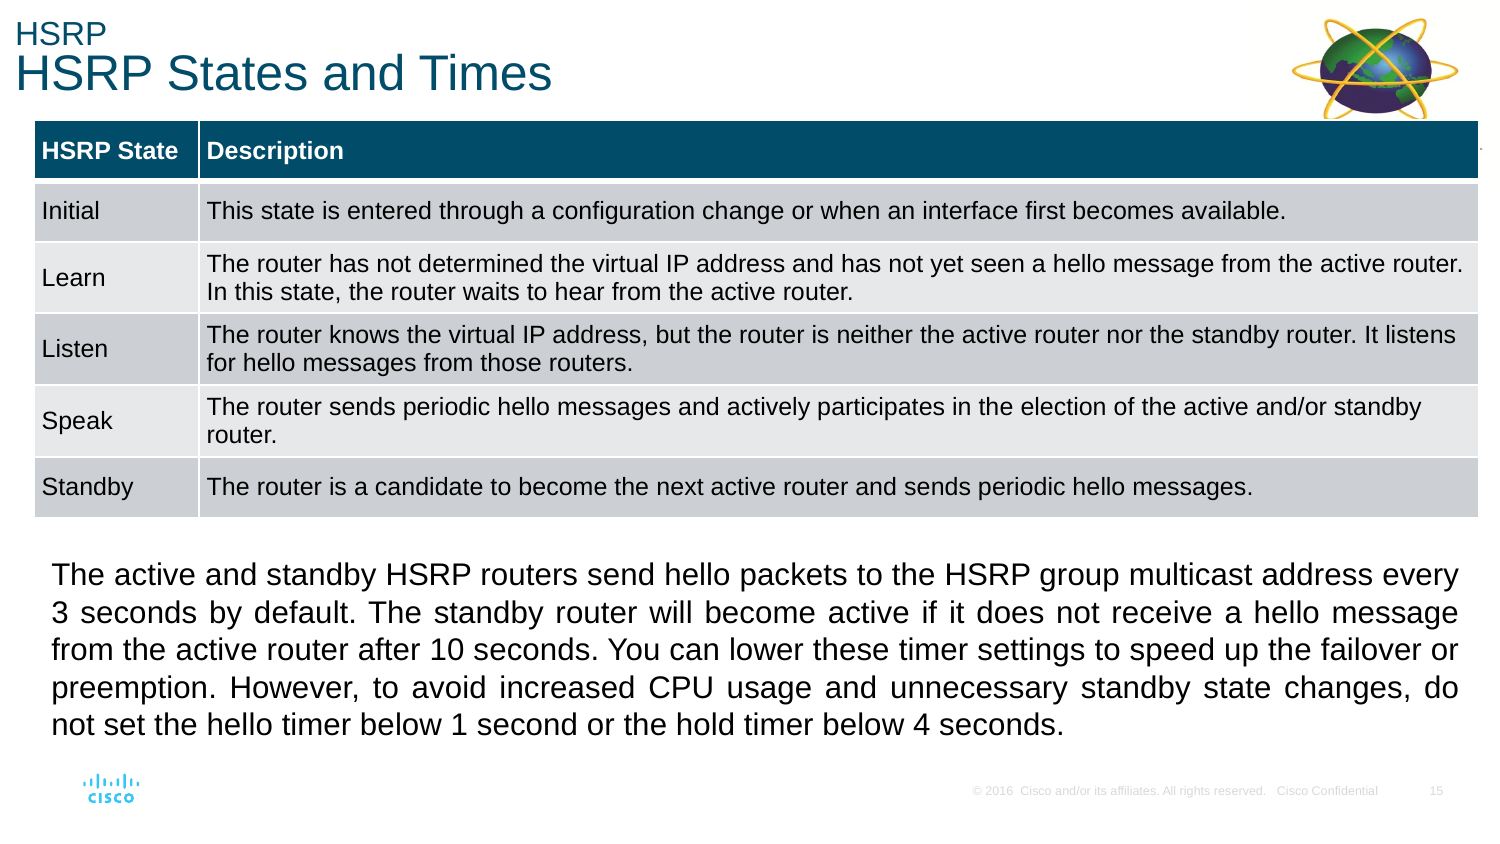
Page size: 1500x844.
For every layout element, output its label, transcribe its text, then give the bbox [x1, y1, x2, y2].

table_cell Standby [35, 458, 198, 517]
text_box The active and standby HSRP routers send hello packets to the HSRP group multicast address every 3 seconds by default. The standby router will become active if it does not receive a hello message from the active router after 10 seconds. You can lower these timer settings to speed up the failover or preemption. However, to avoid increased CPU usage and unnecessary standby state changes, do not set the hello timer below 1 second or the hold timer below 4 seconds. [36, 547, 1477, 750]
table_cell Learn [35, 243, 198, 312]
table_cell Speak [35, 386, 198, 456]
table_header Description [200, 121, 1478, 178]
table_header HSRP State [35, 121, 198, 178]
table_cell Initial [35, 184, 198, 241]
title HSRP HSRP States and Times [0, 0, 1369, 121]
table_cell This state is entered through a configuration change or when an interface first becomes available. [200, 184, 1478, 241]
table_cell The router has not determined the virtual IP address and has not yet seen a hello message from the active router. In this state, the router waits to hear from the active router. [200, 243, 1478, 312]
table_cell The router sends periodic hello messages and actively participates in the election of the active and/or standby router. [200, 386, 1478, 456]
table_cell The router is a candidate to become the next active router and sends periodic hello messages. [200, 458, 1478, 517]
table_cell The router knows the virtual IP address, but the router is neither the active router nor the standby router. It listens for hello messages from those routers. [200, 314, 1478, 384]
table_cell Listen [35, 314, 198, 384]
picture [1369, 0, 1500, 187]
